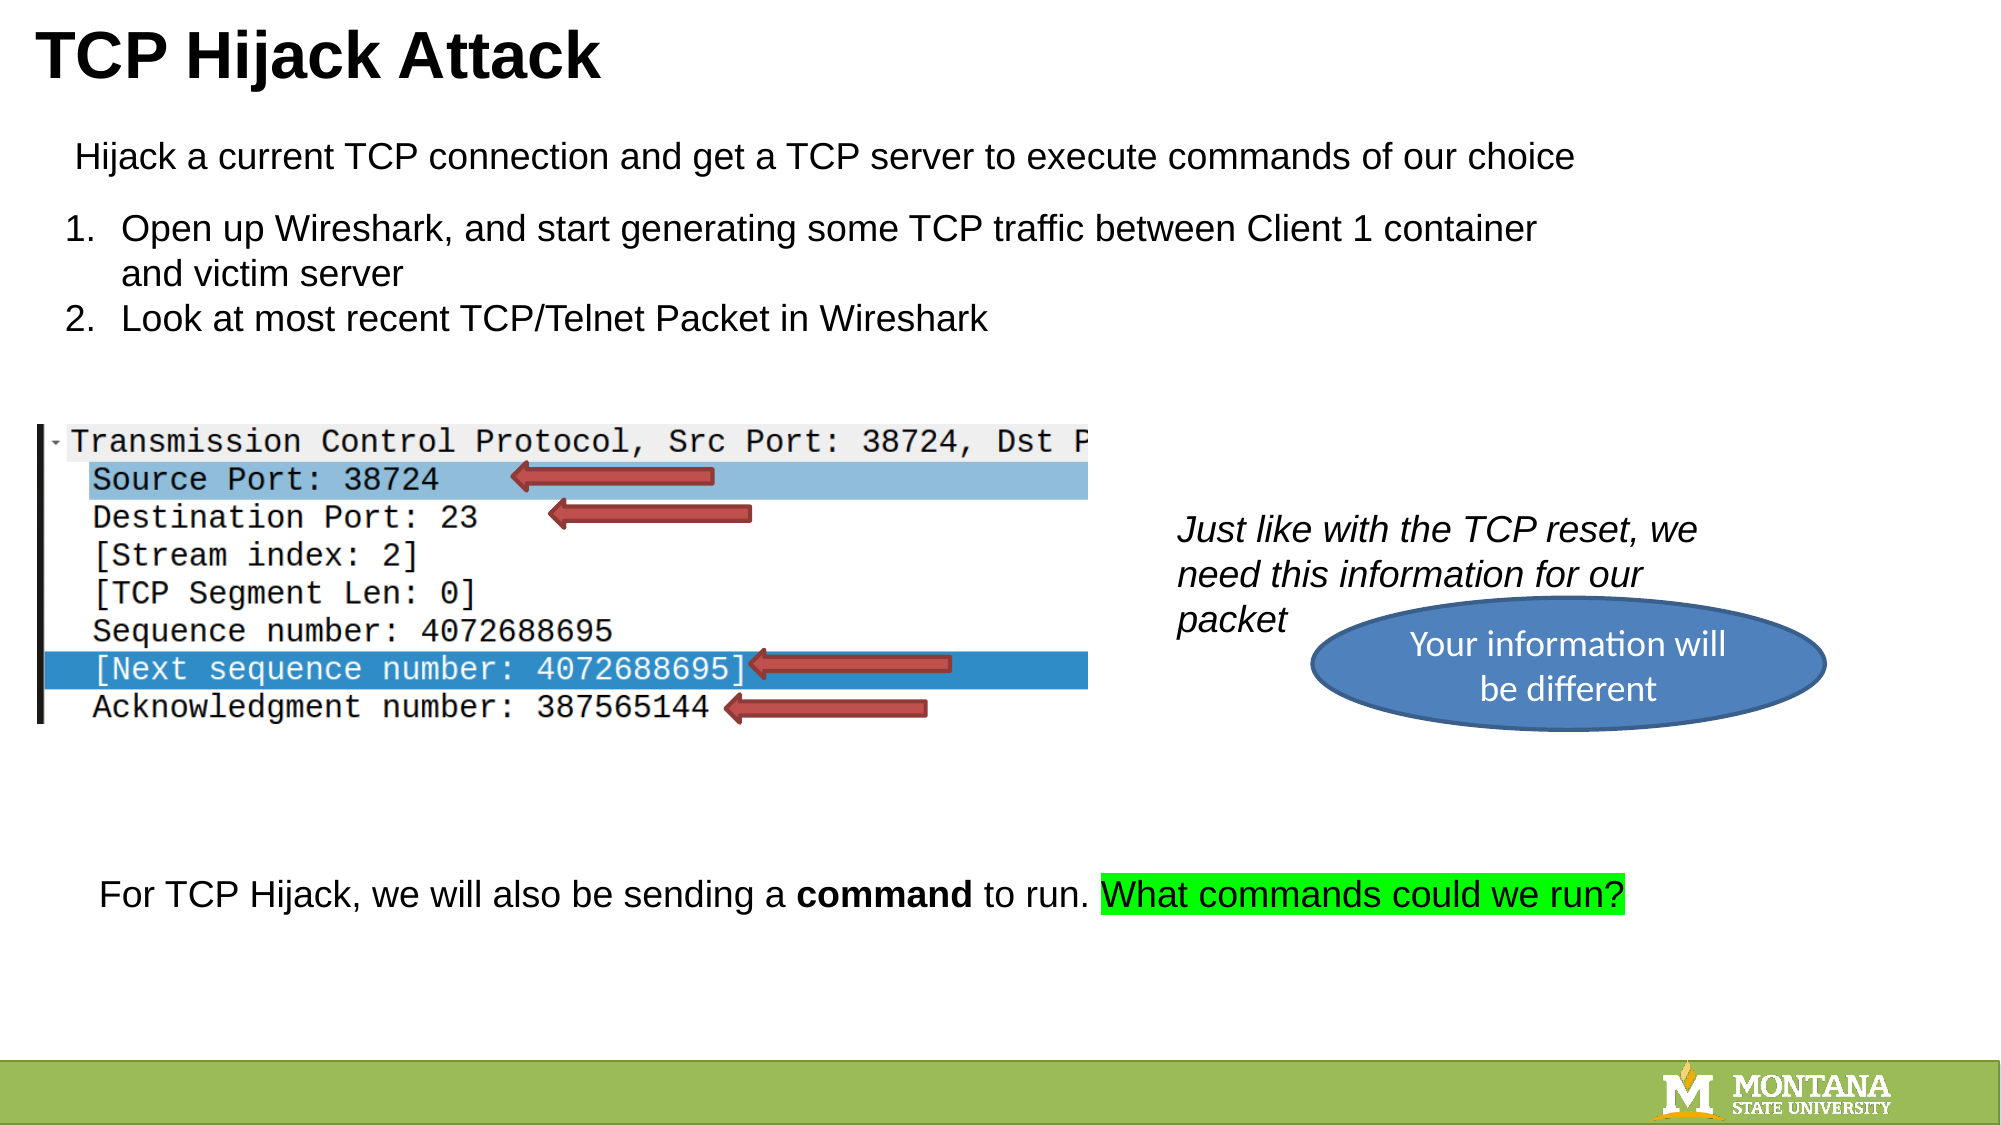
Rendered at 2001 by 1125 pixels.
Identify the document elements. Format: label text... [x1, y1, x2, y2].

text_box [1893, 1059, 2000, 1125]
text_box For TCP Hijack, we will also be sending a command to run. What commands could we run? [84, 862, 1640, 923]
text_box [0, 1059, 1647, 1125]
picture [1649, 1060, 1892, 1122]
text_box Just like with the TCP reset, we need this information for our packet [1162, 498, 1725, 648]
picture [37, 424, 1088, 724]
text_box Hijack a current TCP connection and get a TCP server to execute commands of our choice [59, 124, 1592, 185]
text_box Your information will be different [1310, 595, 1828, 732]
text_box TCP Hijack Attack [20, 4, 617, 99]
text_box Open up Wireshark, and start generating some TCP traffic between Client 1 container and victim server Look at most recent TCP/Telnet Packet in Wireshark [50, 196, 1575, 346]
